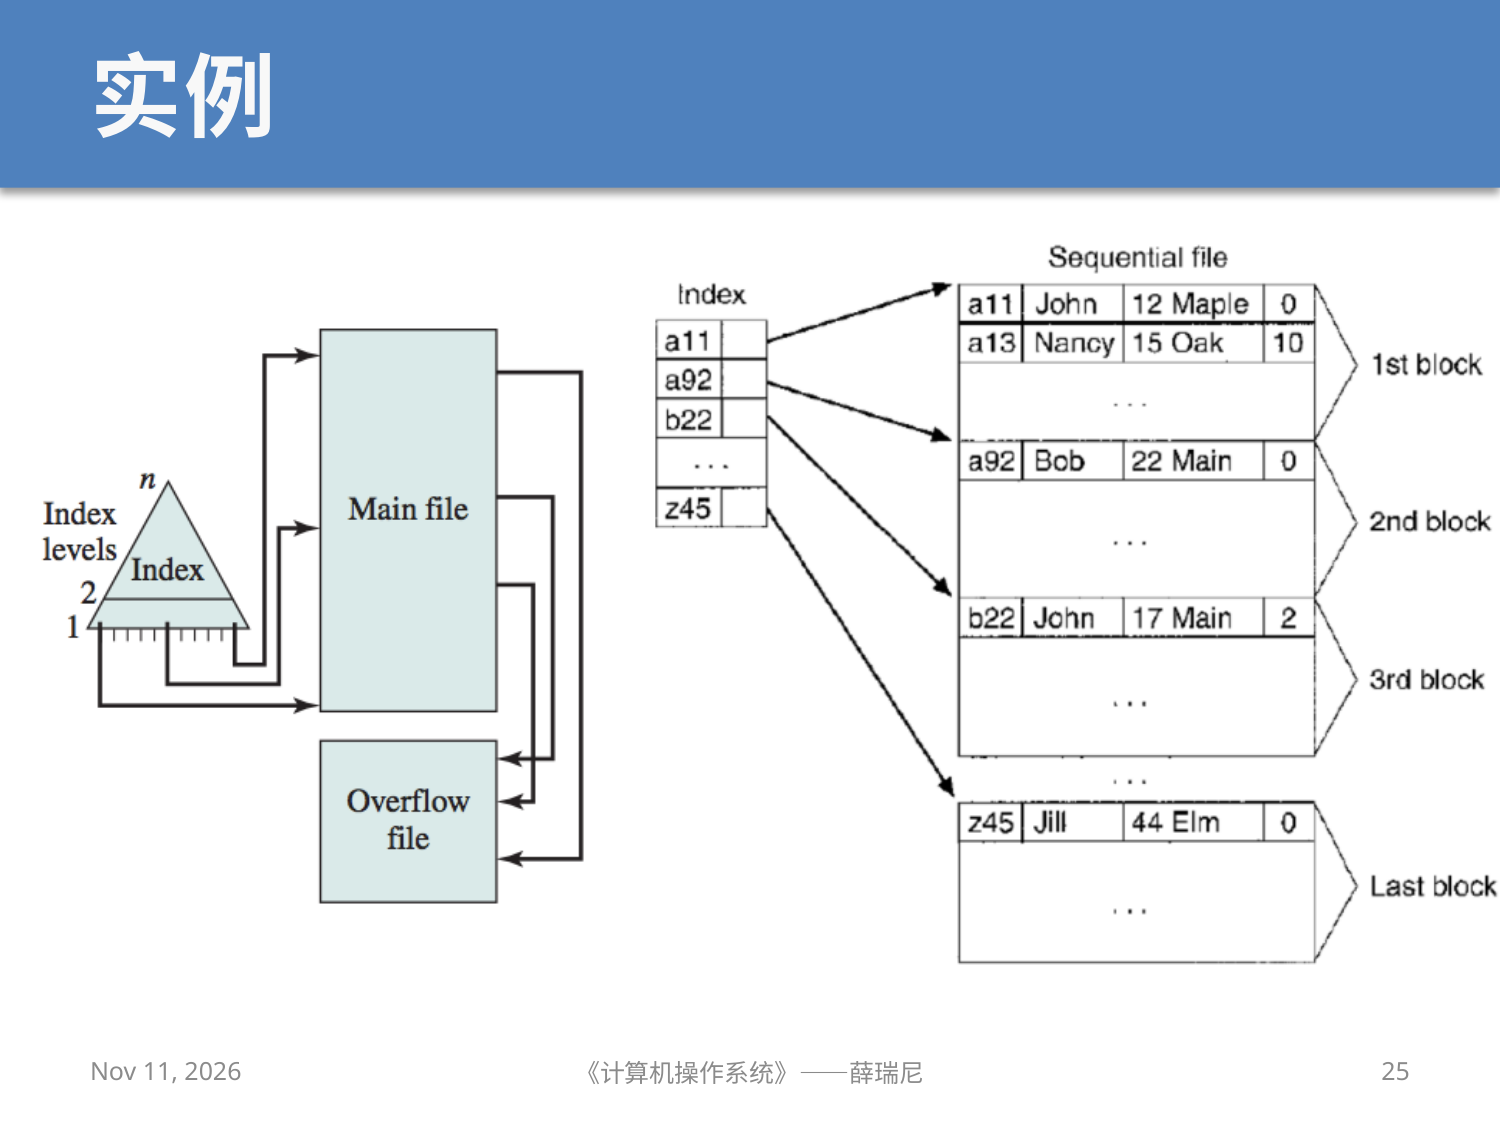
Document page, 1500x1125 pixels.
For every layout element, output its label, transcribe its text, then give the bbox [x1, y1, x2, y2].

slide_number 25 [1074, 1042, 1425, 1103]
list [647, 235, 1500, 969]
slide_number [75, 1042, 425, 1103]
title 实例 [75, 0, 1425, 188]
picture [25, 318, 591, 910]
footer 《计算机操作系统》——薛瑞尼 [512, 1042, 988, 1103]
